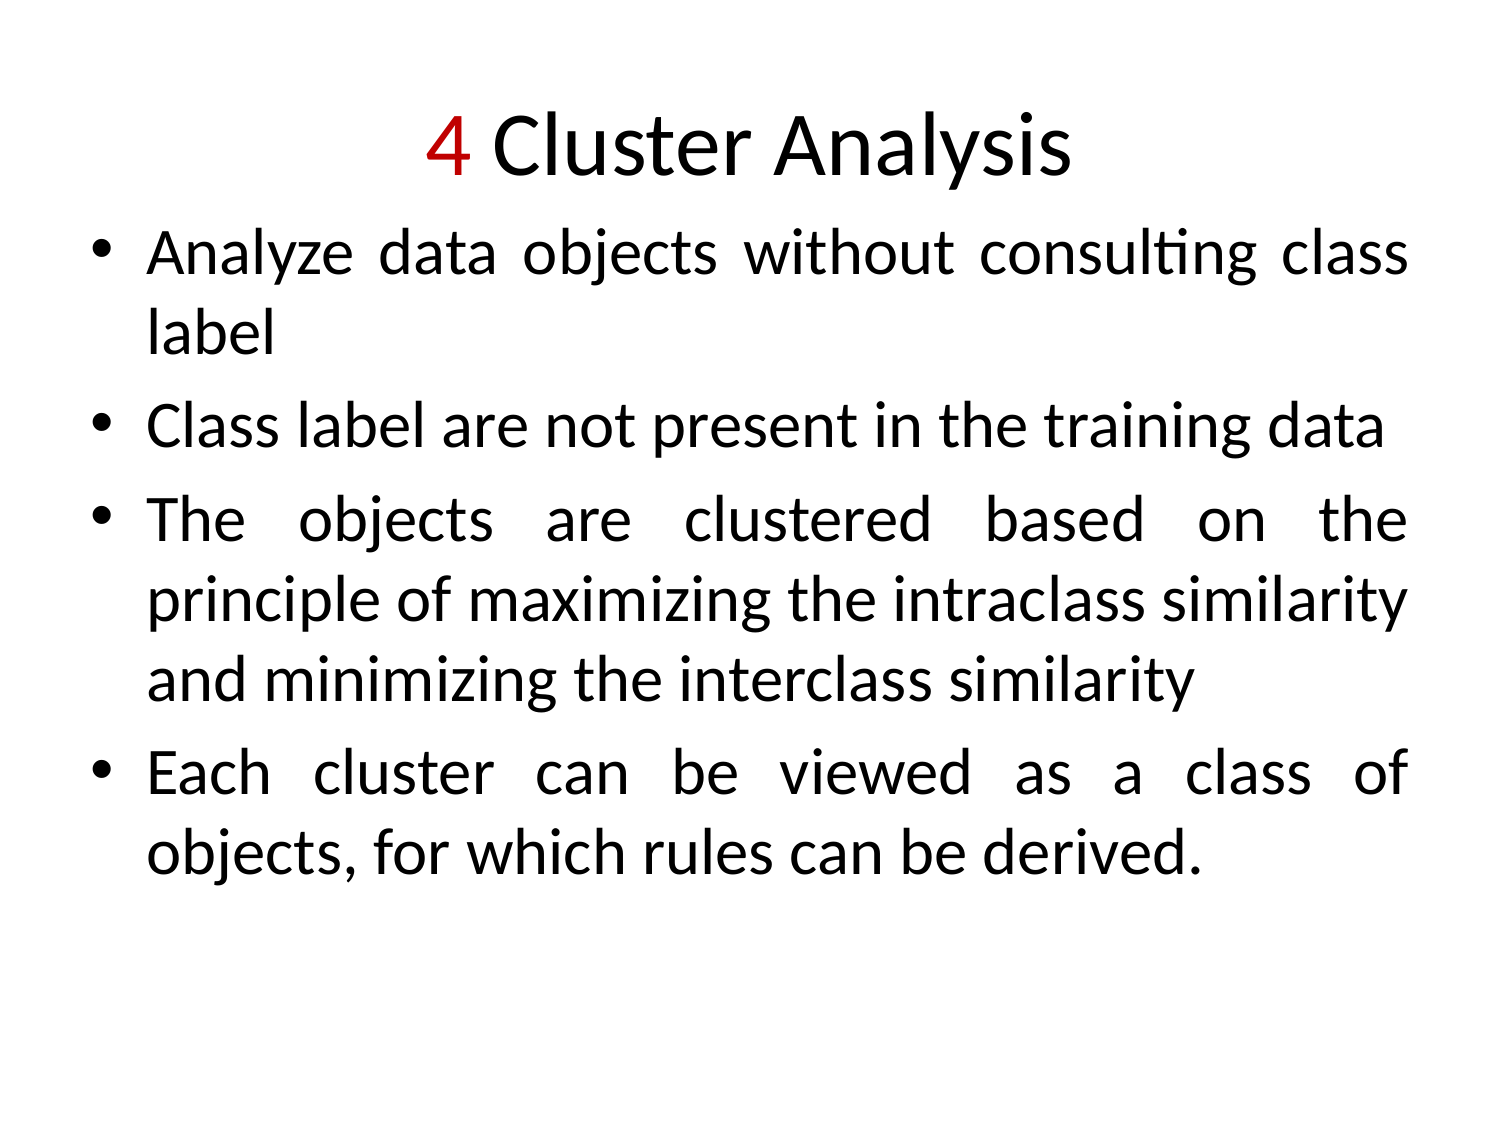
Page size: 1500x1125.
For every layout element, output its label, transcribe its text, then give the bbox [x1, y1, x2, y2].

list Analyze data objects without consulting class label Class label are not present in the training data The objects are clustered based on the principle of maximizing the intraclass similarity and minimizing the interclass similarity Each cluster can be viewed as a class of objects, for which rules can be derived. [75, 200, 1425, 1075]
title 4 Cluster Analysis [75, 45, 1425, 200]
